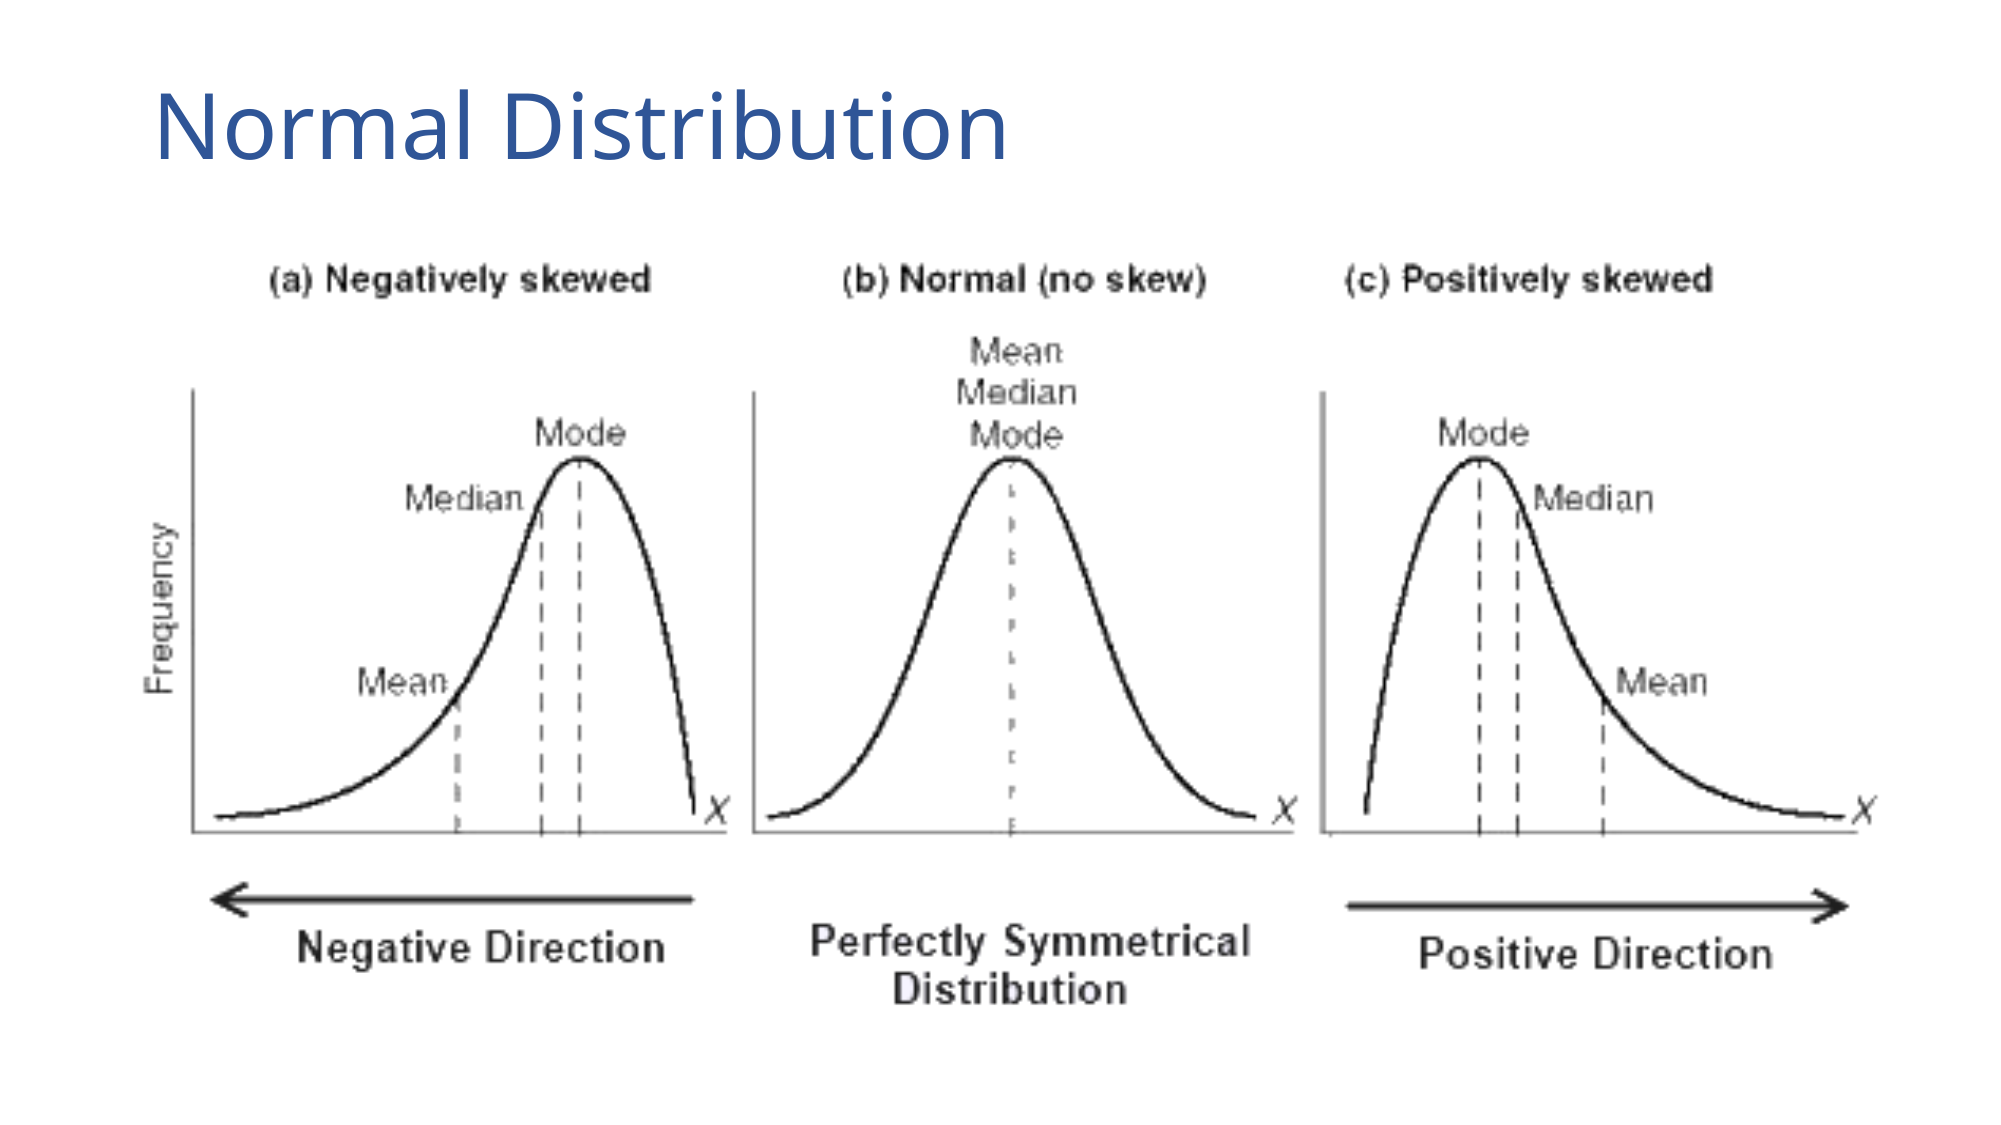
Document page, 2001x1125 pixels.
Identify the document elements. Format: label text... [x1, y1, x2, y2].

title Normal Distribution [137, 59, 1863, 200]
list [91, 245, 1891, 1066]
